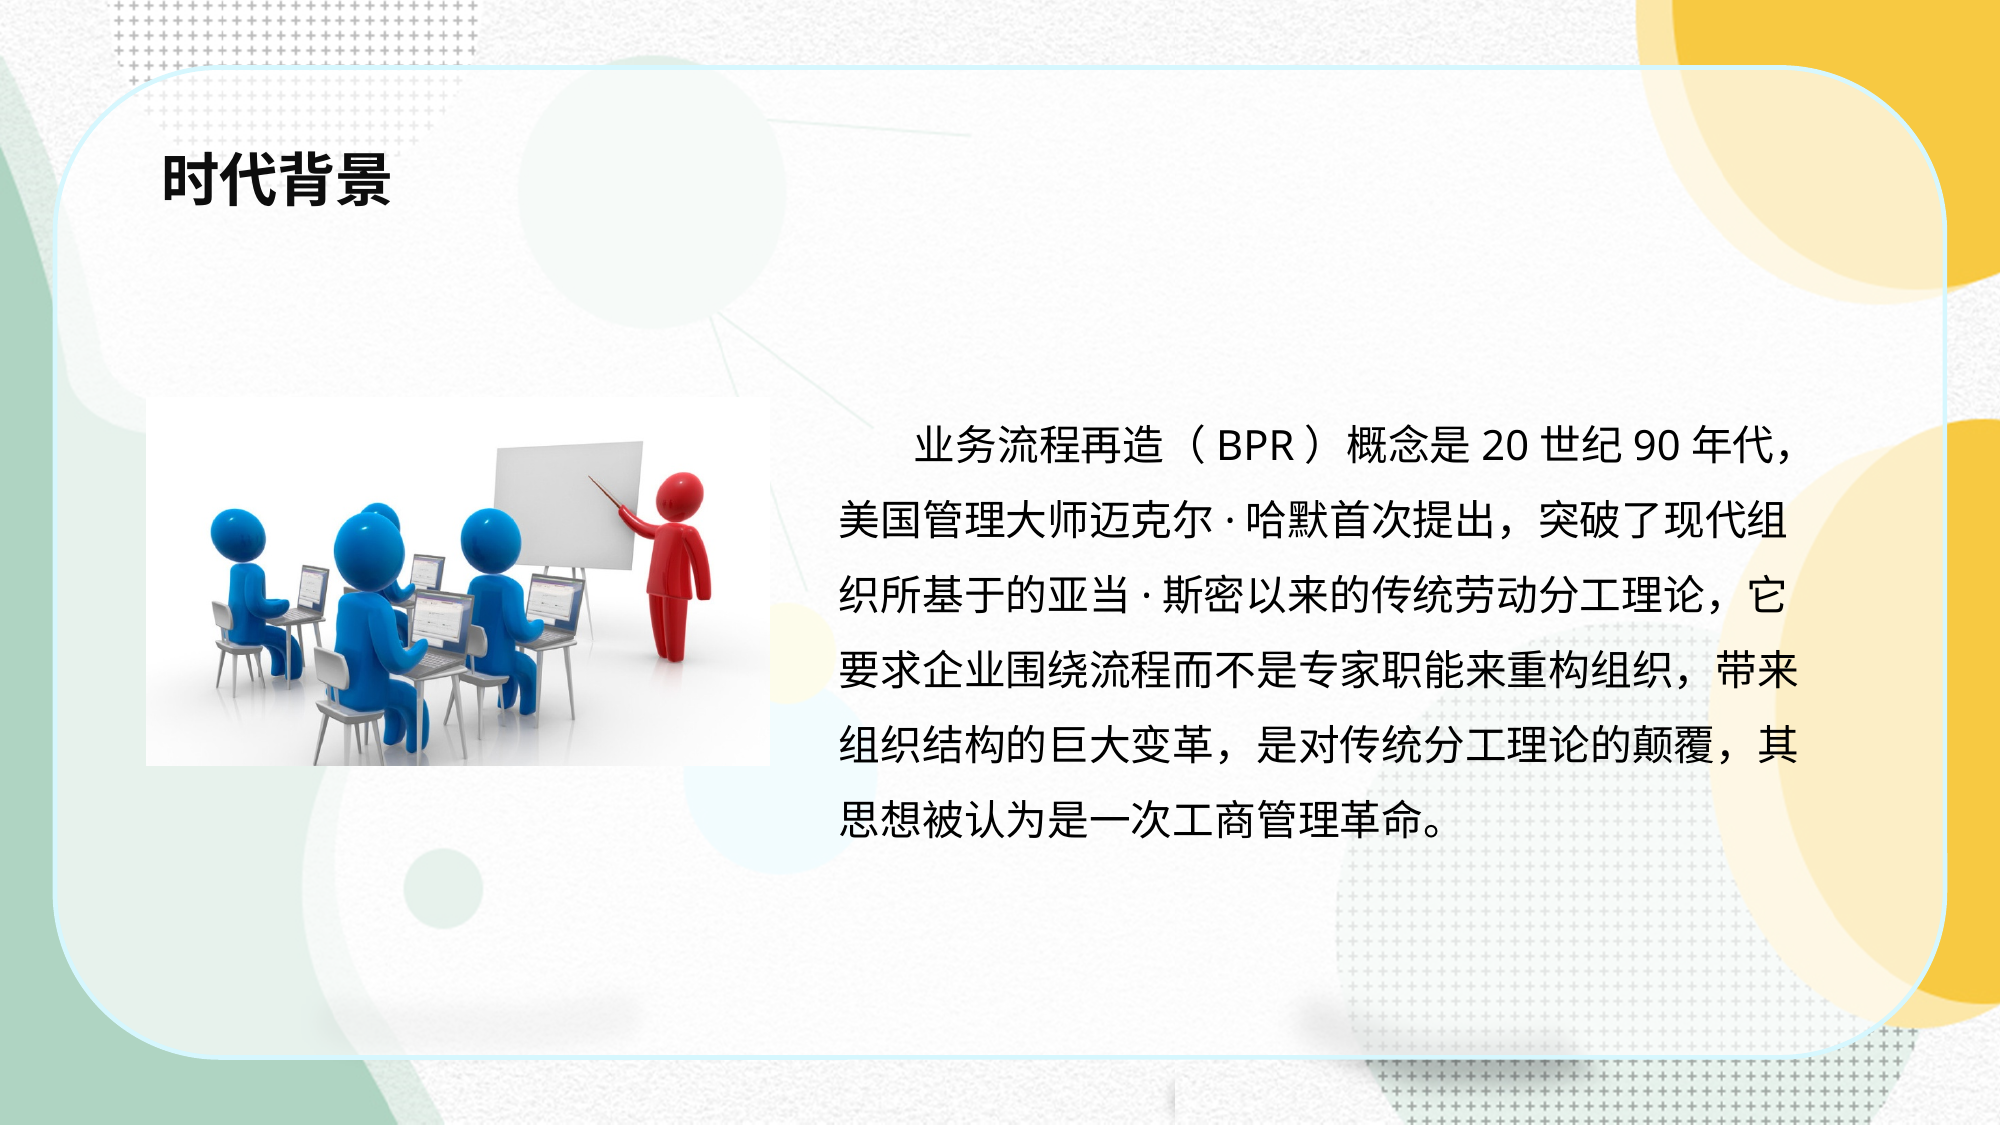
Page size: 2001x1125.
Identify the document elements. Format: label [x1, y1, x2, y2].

text_box [0, 0, 2000, 1125]
picture [146, 397, 769, 766]
